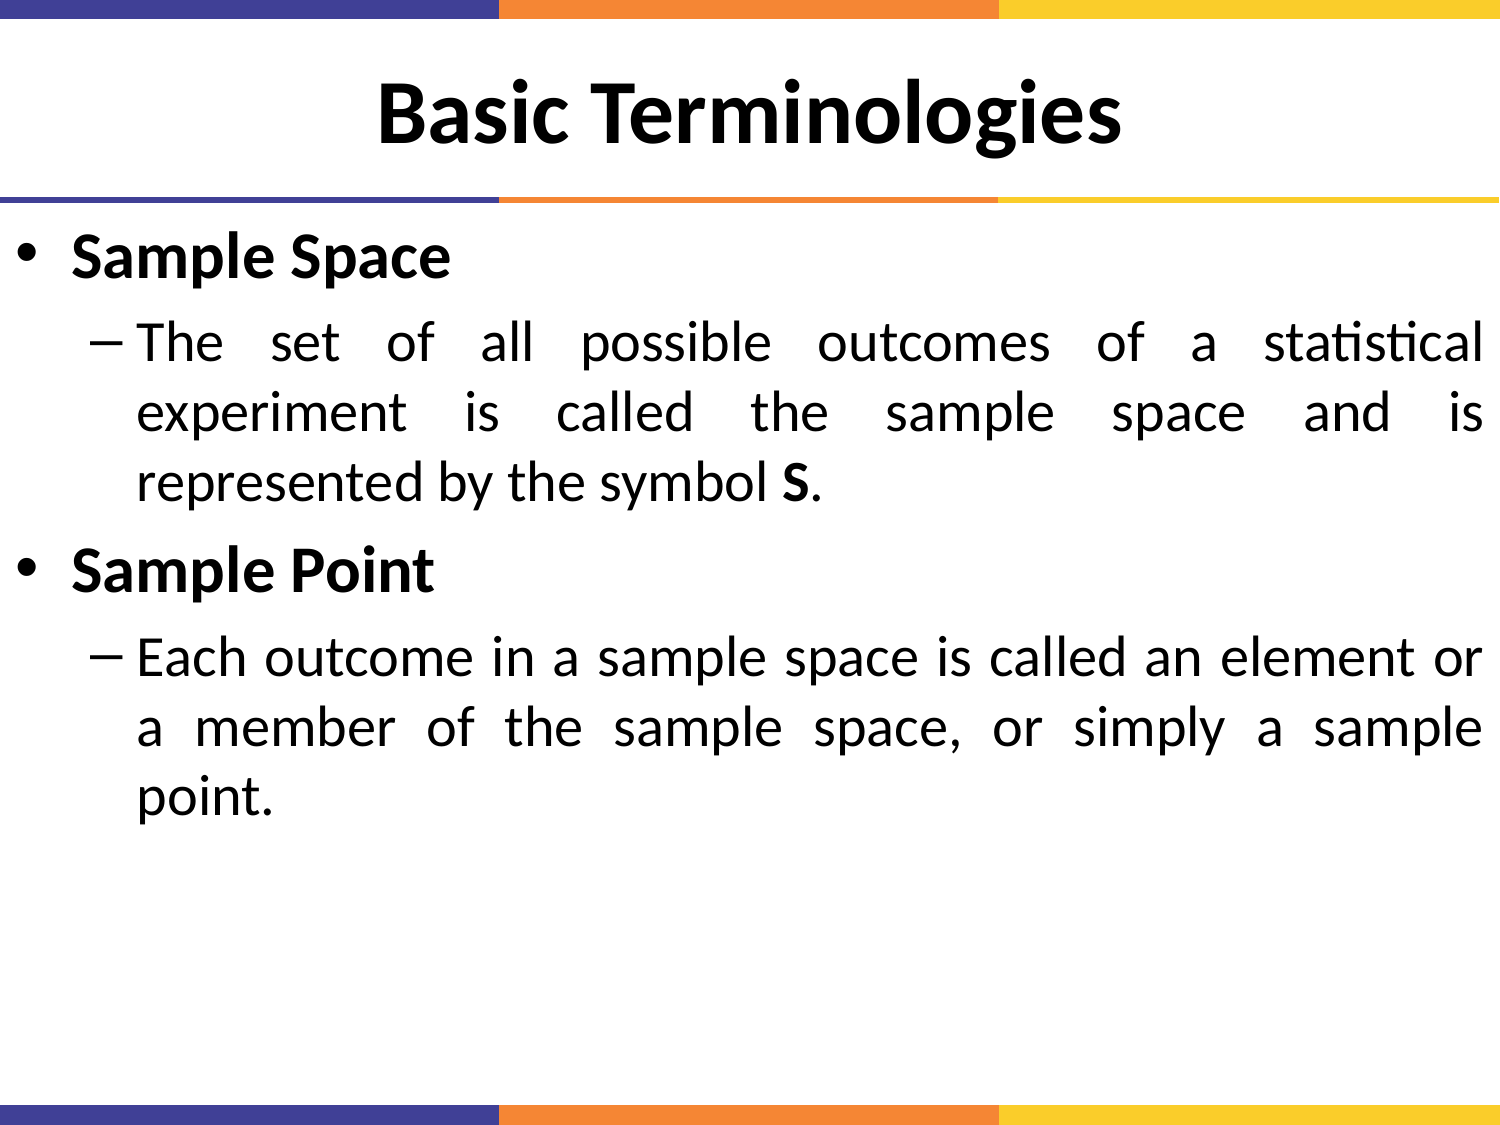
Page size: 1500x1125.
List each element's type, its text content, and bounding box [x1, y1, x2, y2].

title Basic Terminologies [0, 20, 1500, 195]
list Sample Space The set of all possible outcomes of a statistical experiment is called the sample space and is represented by the symbol S. Sample Point Each outcome in a sample space is called an element or a member of the sample space, or simply a sample point. [0, 203, 1500, 1100]
